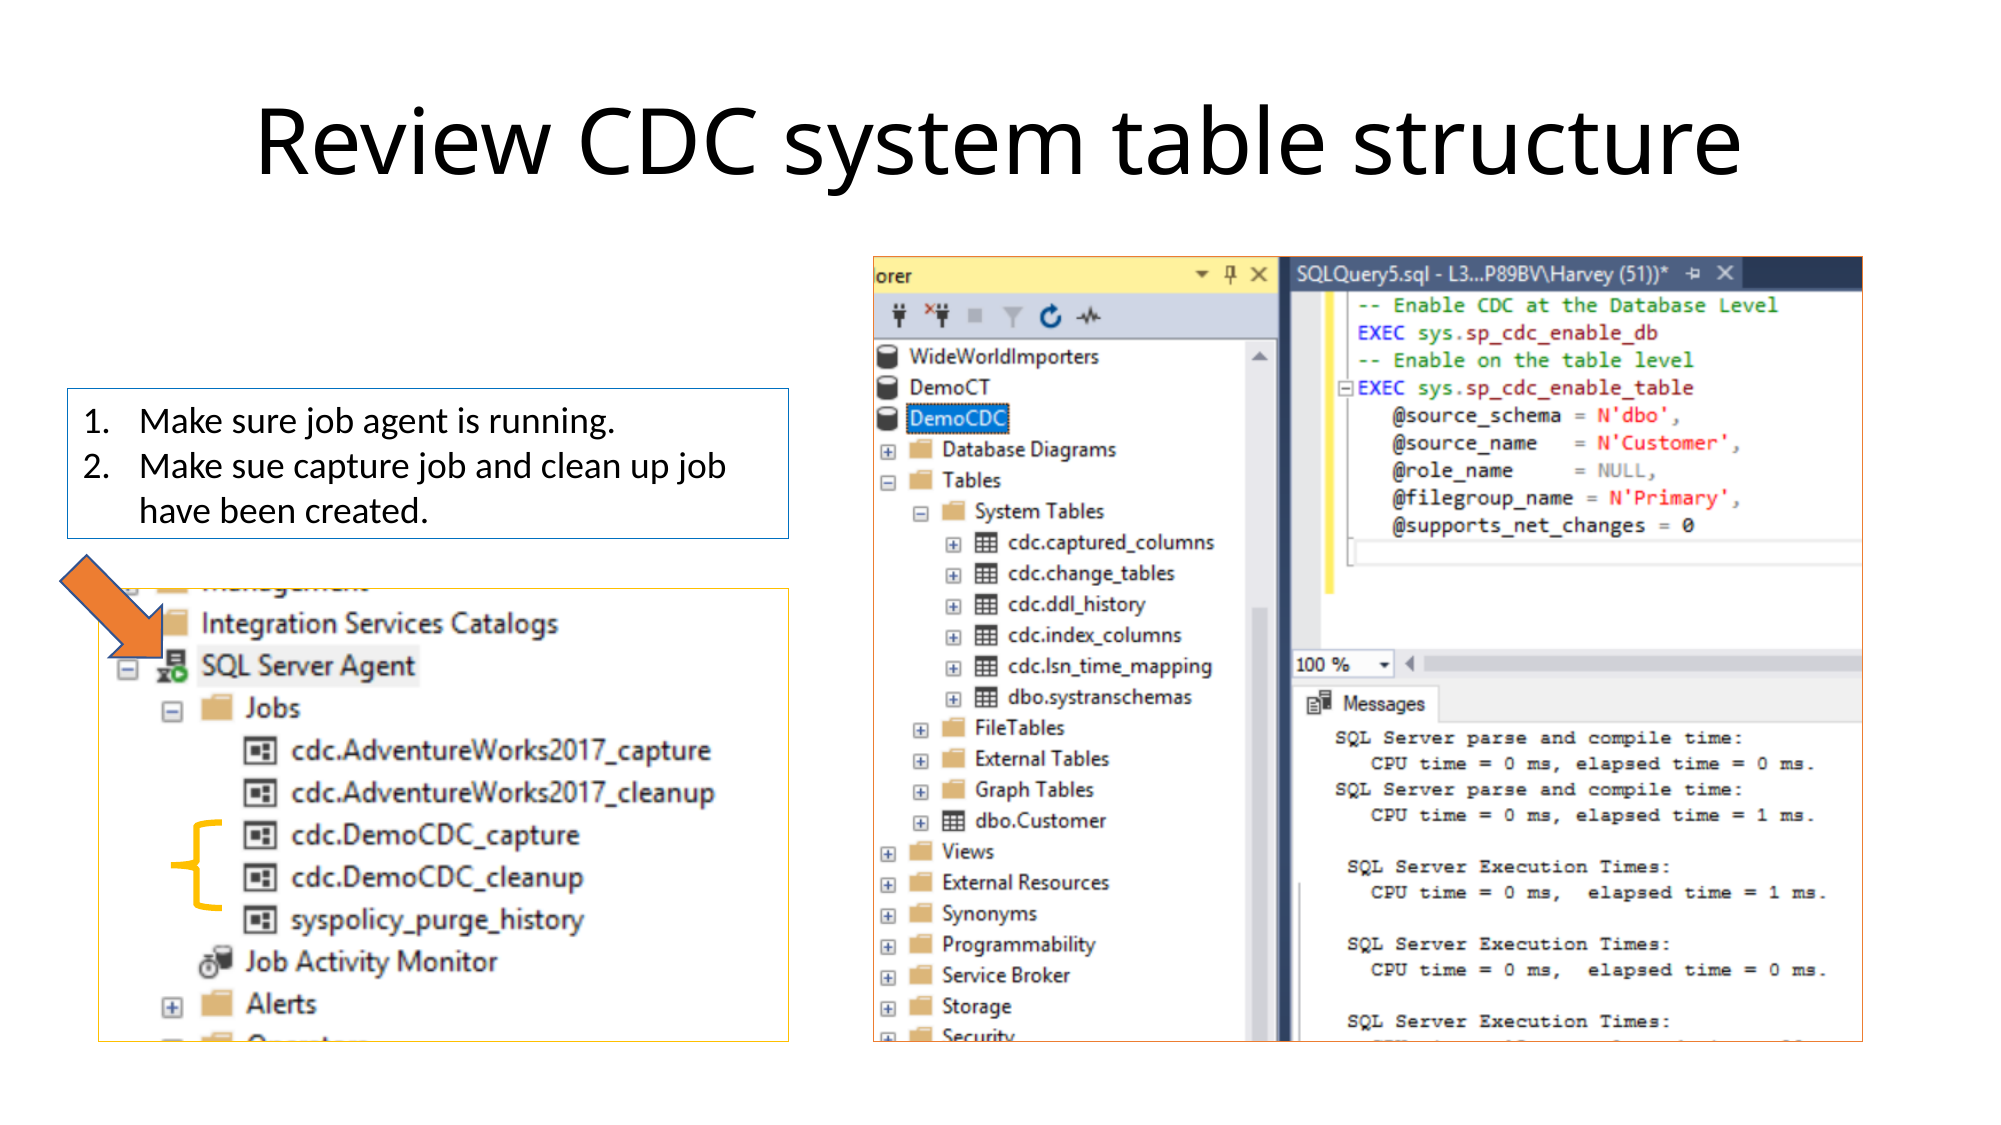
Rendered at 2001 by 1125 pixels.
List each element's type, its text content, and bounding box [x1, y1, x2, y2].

title Review CDC system table structure [137, 59, 1863, 231]
text_box Make sure job agent is running. Make sue capture job and clean up job have been created. [67, 388, 789, 539]
picture [98, 588, 789, 1042]
text_box [58, 553, 121, 621]
picture [873, 256, 1863, 1043]
